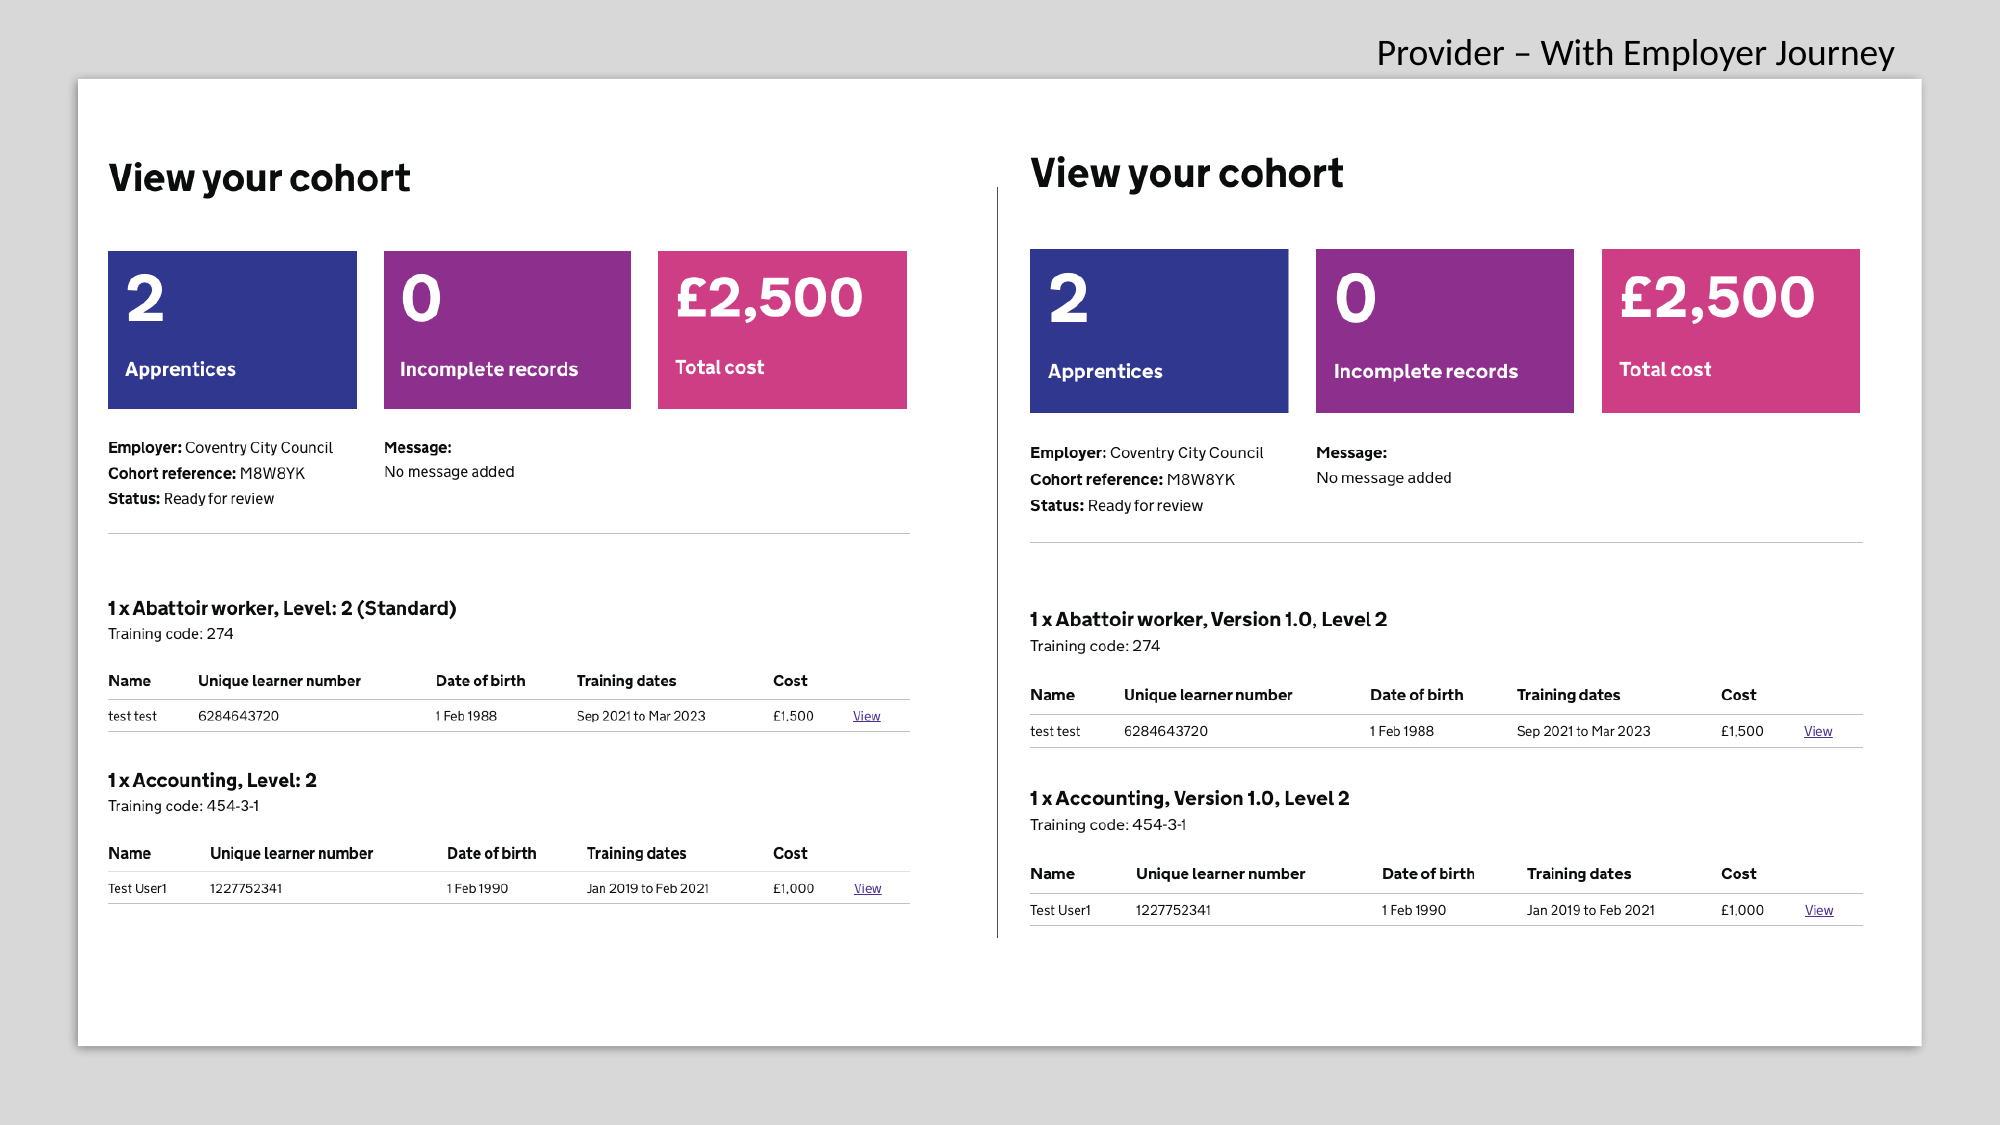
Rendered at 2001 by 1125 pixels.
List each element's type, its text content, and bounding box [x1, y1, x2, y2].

picture [105, 152, 975, 973]
text_box [77, 78, 1923, 1047]
text_box Provider – With Employer Journey [1362, 20, 1922, 81]
text_box [0, 0, 2000, 1125]
picture [1025, 152, 1895, 973]
